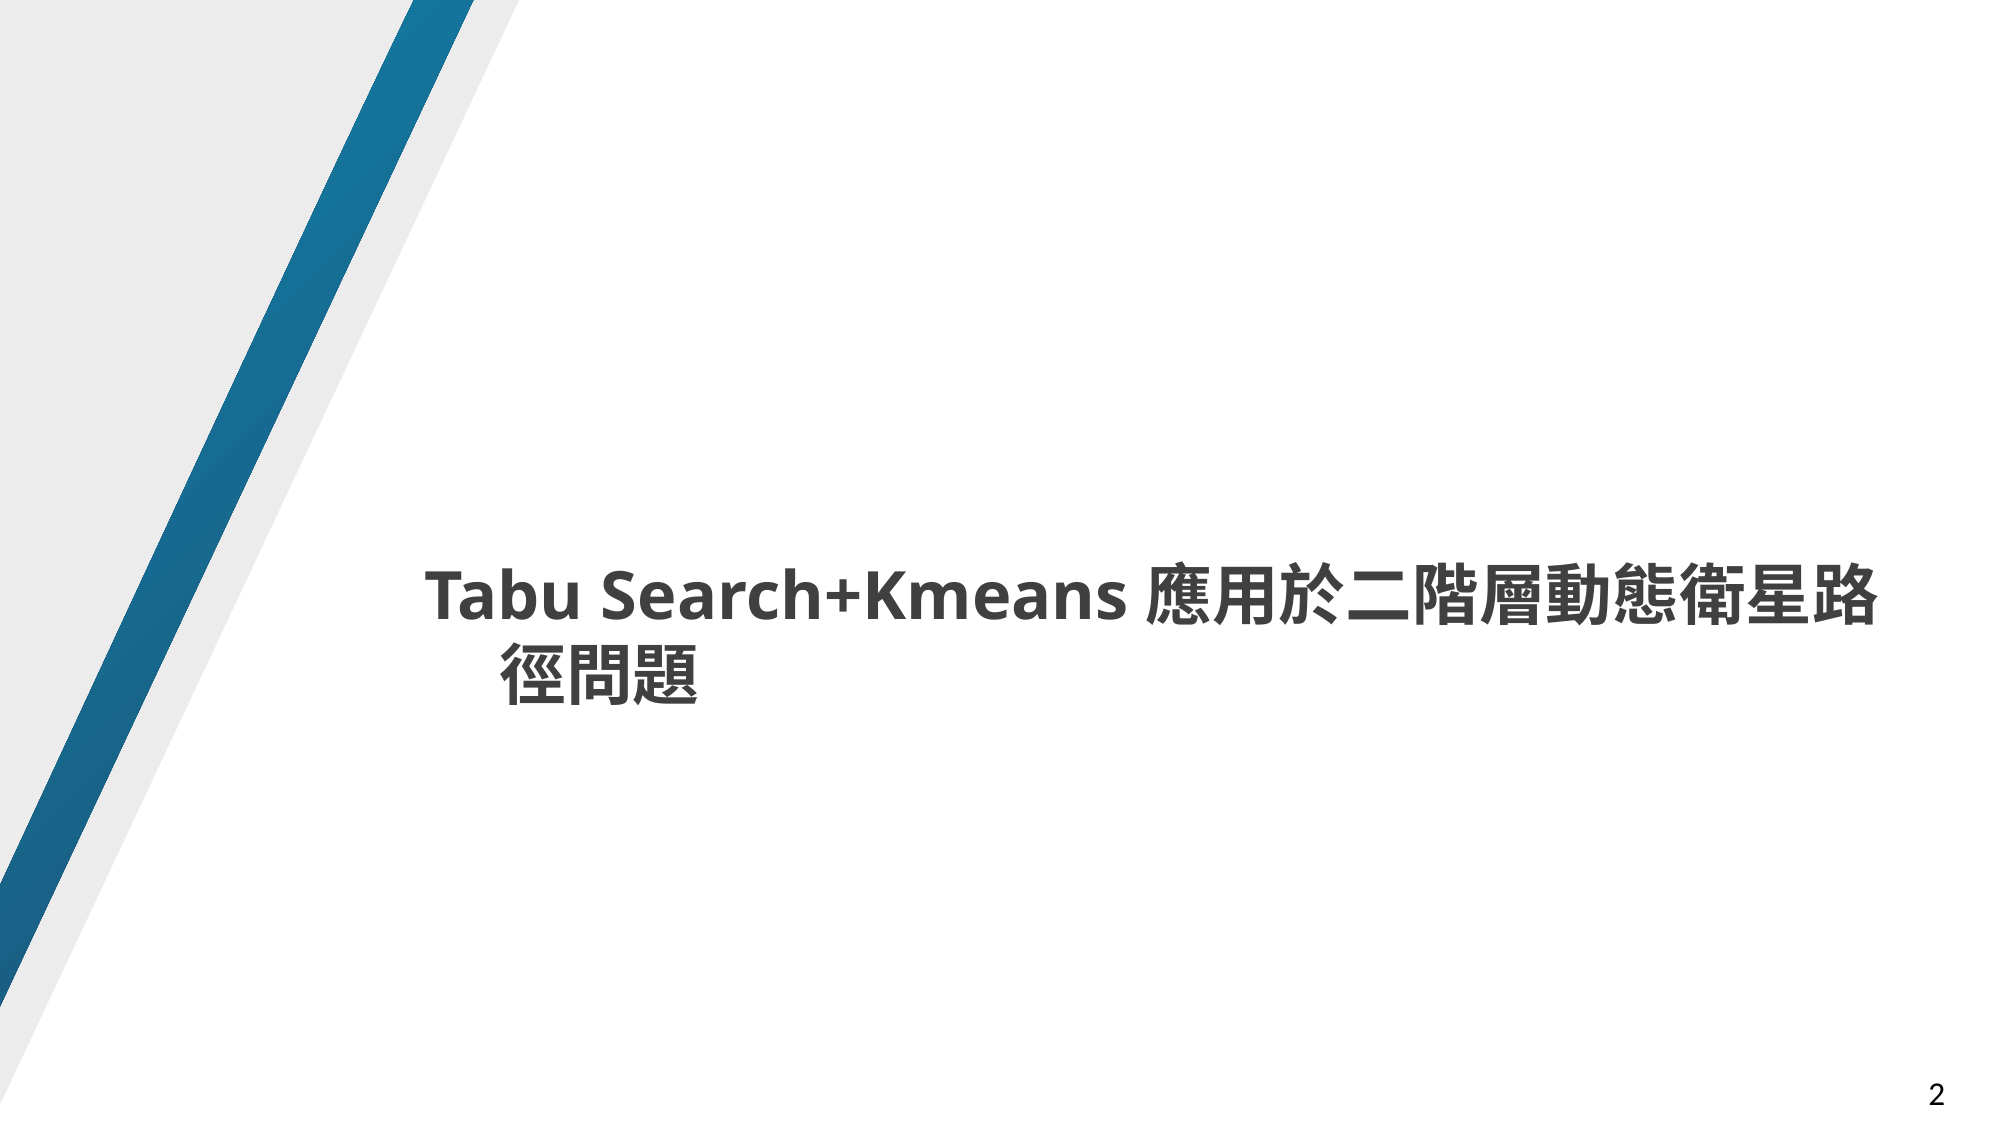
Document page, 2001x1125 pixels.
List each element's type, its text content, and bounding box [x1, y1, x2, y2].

list Tabu Search+Kmeans應用於二階層動態衛星路徑問題 [409, 545, 1960, 1055]
slide_number 2 [1913, 1065, 2000, 1125]
